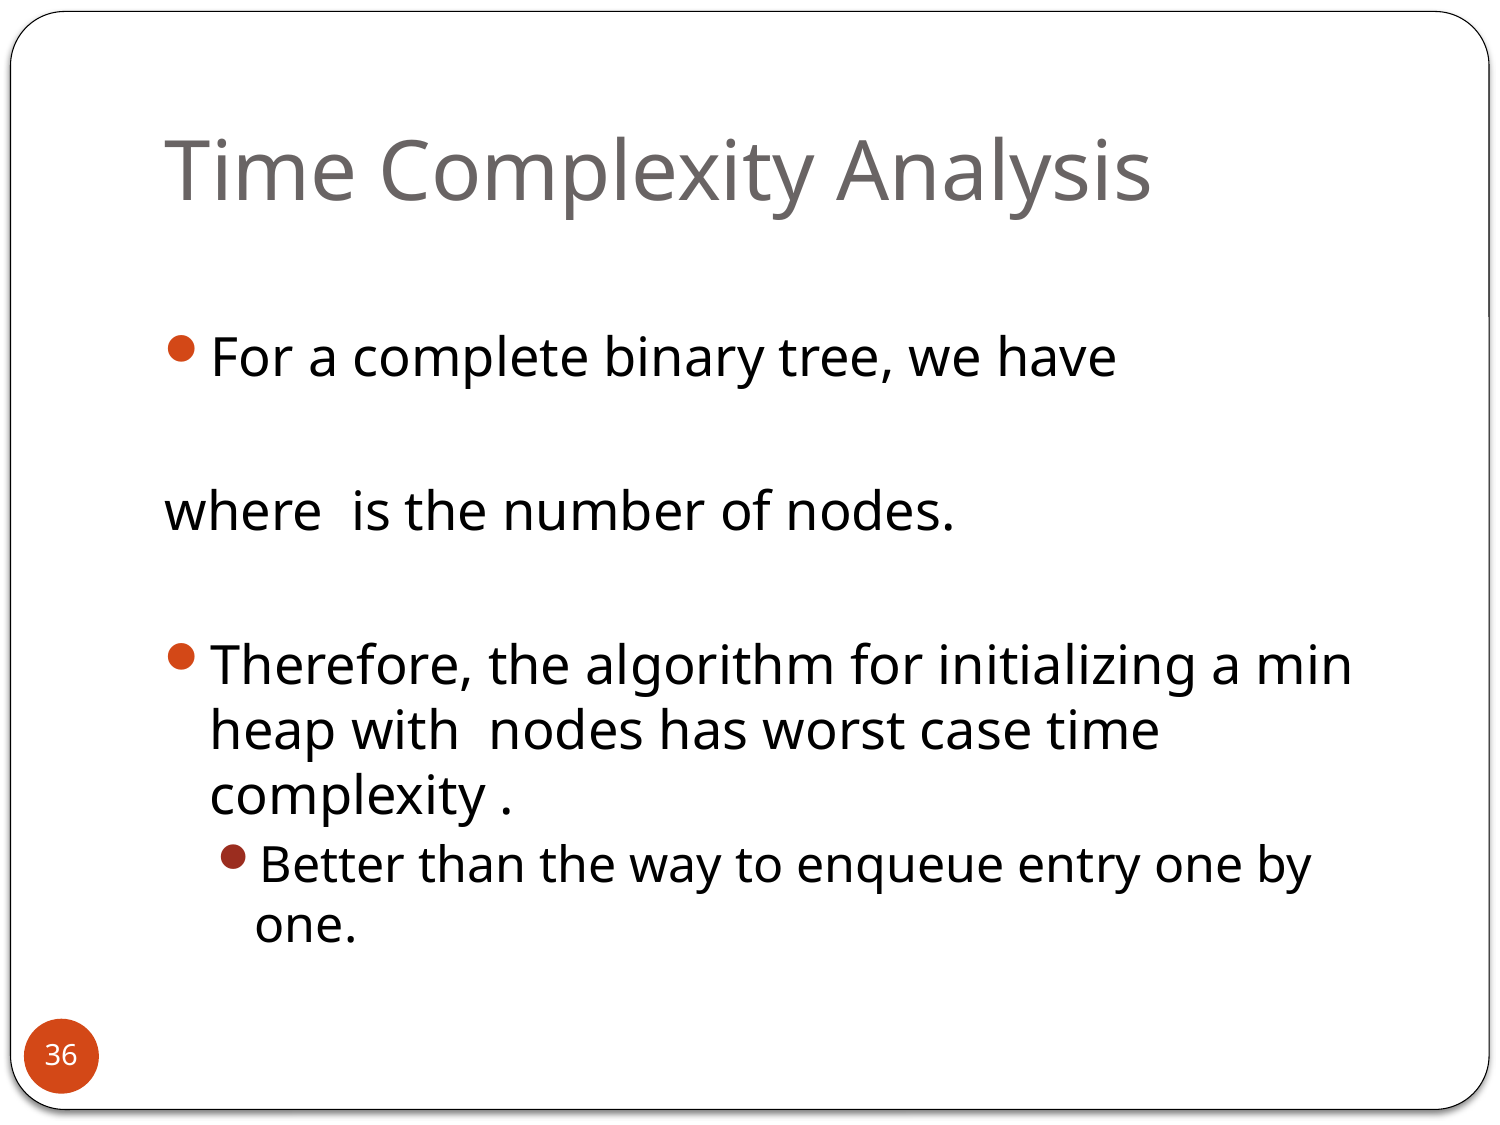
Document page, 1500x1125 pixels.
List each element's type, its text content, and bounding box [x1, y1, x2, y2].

title Time Complexity Analysis [150, 45, 1425, 233]
slide_number 36 [23, 1018, 99, 1094]
